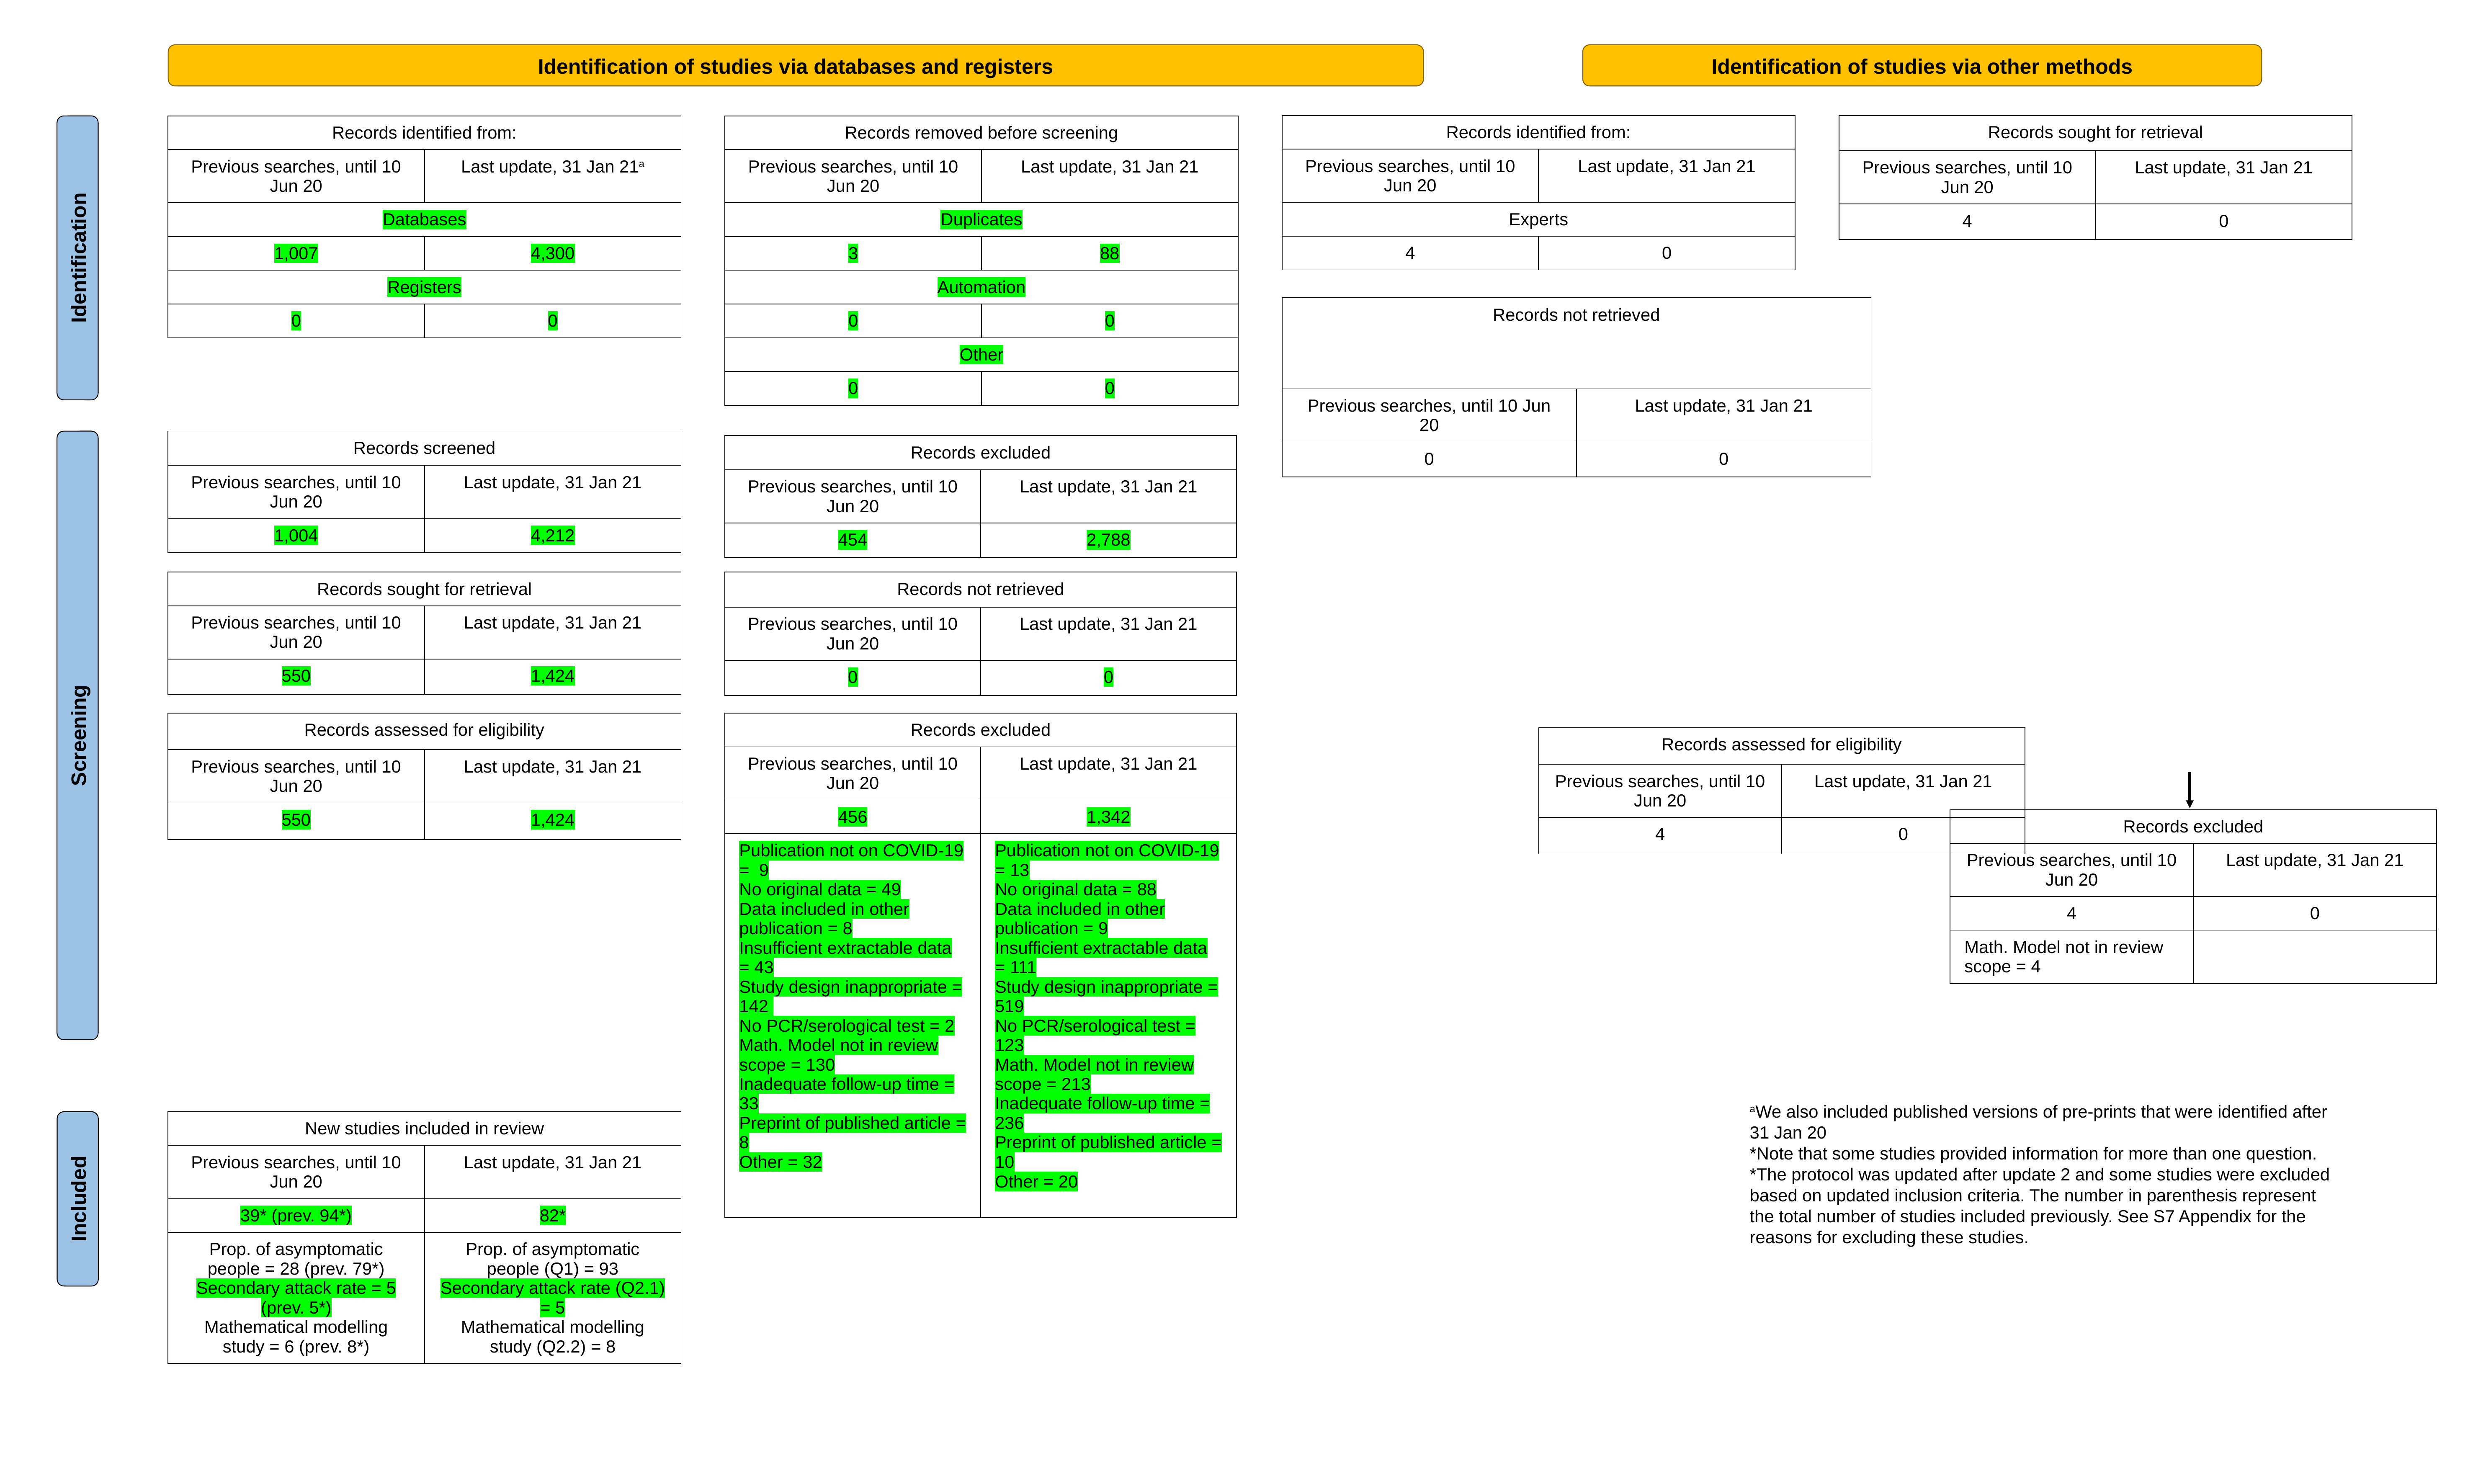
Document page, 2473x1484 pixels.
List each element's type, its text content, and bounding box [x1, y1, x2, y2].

table_cell Last update, 31 Jan 21 [981, 608, 1236, 660]
table_cell Previous searches, until 10 Jun 20 [168, 466, 424, 518]
table_cell Last update, 31 Jan 21 [425, 750, 681, 803]
table_cell 4,212 [425, 519, 681, 552]
text_box Identification of studies via databases and registers [168, 44, 1424, 86]
table_header Records screened [168, 431, 681, 465]
table_cell 0 [1283, 442, 1576, 477]
table_header Records assessed for eligibility [168, 714, 681, 749]
table_cell Publication not on COVID-19 = 9 No original data = 49 Data included in other publication = 8 Insufficient extractable data = 43 Study design inappropriate = 142 No PCR/serological test = 2 Math. Model not in review scope = 130 Inadequate follow-up time = 33 Preprint of published article = 8 Other = 32 [725, 834, 980, 1217]
table_header Records assessed for eligibility [1539, 728, 2025, 764]
table_cell 456 [725, 800, 980, 833]
table_cell Last update, 31 Jan 21 [425, 606, 681, 659]
table_cell 1,424 [425, 803, 681, 839]
table_cell Experts [1283, 203, 1795, 236]
table_cell 0 [981, 661, 1236, 695]
table_cell Previous searches, until 10 Jun 20 [1283, 389, 1576, 442]
table_cell 3 [725, 237, 981, 270]
table_cell 0 [725, 661, 980, 695]
table_cell Databases [168, 203, 681, 236]
table_cell Last update, 31 Jan 21 [1577, 389, 1871, 442]
table_header Records excluded [2025, 810, 2436, 843]
table_cell 82* [425, 1199, 681, 1232]
table_cell 0 [725, 304, 981, 338]
text_box Included [57, 1111, 98, 1286]
text_box Identification of studies via other methods [1583, 44, 2262, 86]
table_cell Previous searches, until 10 Jun 20 [1539, 765, 1781, 817]
table_header New studies included in review [168, 1112, 681, 1145]
table_cell Publication not on COVID-19 = 13 No original data = 88 Data included in other publication = 9 Insufficient extractable data = 111 Study design inappropriate = 519 No PCR/serological test = 123 Math. Model not in review scope = 213 Inadequate follow-up time = 236 Preprint of published article = 10 Other = 20 [981, 834, 1236, 1217]
table_cell 0 [1782, 818, 2025, 854]
table_header Records removed before screening [725, 116, 1238, 149]
table_header Records sought for retrieval [1839, 116, 2352, 150]
table_cell 4 [1539, 818, 1781, 854]
table_cell Last update, 31 Jan 21 [981, 470, 1236, 523]
table_cell 0 [725, 372, 981, 405]
table_cell Previous searches, until 10 Jun 20 [725, 470, 980, 523]
table_cell Last update, 31 Jan 21 [981, 747, 1236, 800]
table_cell Last update, 31 Jan 21 [982, 150, 1238, 202]
table_cell Prop. of asymptomatic people (Q1) = 93 Secondary attack rate (Q2.1) = 5 Mathematical modelling study (Q2.2) = 8 [425, 1233, 681, 1363]
table_cell Previous searches, until 10 Jun 20 [1950, 844, 2193, 896]
table_cell Previous searches, until 10 Jun 20 [168, 150, 424, 202]
table_cell 550 [168, 660, 424, 694]
table_cell Last update, 31 Jan 21 [425, 466, 681, 518]
table_cell 4 [1283, 237, 1538, 270]
table_cell Automation [725, 271, 1238, 304]
table_cell 0 [2096, 204, 2352, 239]
table_cell 4 [1839, 204, 2095, 239]
table_cell Previous searches, until 10 Jun 20 [168, 606, 424, 659]
table_header Records excluded [725, 714, 1236, 747]
table_cell Last update, 31 Jan 21 [425, 1146, 681, 1198]
table_cell Duplicates [725, 203, 1238, 236]
table_cell 4,300 [425, 237, 681, 270]
table_cell Previous searches, until 10 Jun 20 [1283, 149, 1538, 202]
table_cell Previous searches, until 10 Jun 20 [1839, 151, 2095, 204]
table_cell 39* (prev. 94*) [168, 1199, 424, 1232]
table_header Records identified from: [168, 116, 681, 149]
table_cell Last update, 31 Jan 21 [2096, 151, 2352, 204]
table_cell Previous searches, until 10 Jun 20 [725, 150, 981, 202]
table_cell Math. Model not in review scope = 4 [1950, 930, 2193, 983]
table_cell 4 [1950, 897, 2193, 930]
table_cell 0 [1577, 442, 1871, 477]
table_cell 0 [982, 372, 1238, 405]
table_cell Previous searches, until 10 Jun 20 [725, 608, 980, 660]
table_cell Last update, 31 Jan 21a [425, 150, 681, 202]
table_cell 88 [982, 237, 1238, 270]
table_cell Previous searches, until 10 Jun 20 [168, 1146, 424, 1198]
table_header Records not retrieved [725, 572, 1236, 607]
table_cell 0 [2194, 897, 2436, 930]
table_cell [2194, 930, 2436, 983]
table_cell 1,342 [981, 800, 1236, 833]
table_cell 0 [1539, 237, 1795, 270]
table_cell Previous searches, until 10 Jun 20 [168, 750, 424, 803]
table_cell 1,424 [425, 660, 681, 694]
table_cell 0 [982, 304, 1238, 338]
table_cell 0 [425, 304, 681, 338]
table_cell 1,007 [168, 237, 424, 270]
table_cell Other [725, 338, 1238, 371]
table_cell Last update, 31 Jan 21 [1539, 149, 1795, 202]
text_box Screening [57, 431, 98, 1040]
table_cell 2,788 [981, 523, 1236, 557]
table_cell Last update, 31 Jan 21 [1782, 765, 2025, 817]
table_cell Registers [168, 271, 681, 304]
table_header Records sought for retrieval [168, 572, 681, 605]
table_header Records excluded [725, 436, 1236, 469]
table_cell Prop. of asymptomatic people = 28 (prev. 79*) Secondary attack rate = 5 (prev. 5*) Mathematical modelling study = 6 (prev. 8*) [168, 1233, 424, 1363]
table_cell 454 [725, 523, 980, 557]
table_header Records identified from: [1283, 116, 1795, 149]
text_box Identification [57, 116, 98, 400]
table_cell 0 [168, 304, 424, 338]
text_box aWe also included published versions of pre-prints that were identified after 31 Jan 20 *Note that some studies provided information for more than one question. *The protocol was updated after update 2 and some studies were excluded based on updated inclusion criteria. The number in parenthesis represent the total number of studies included previously. See S7 Appendix for the reasons for excluding these studies. [1743, 1097, 2349, 1275]
table_cell Previous searches, until 10 Jun 20 [725, 747, 980, 800]
table_cell 550 [168, 803, 424, 839]
table_cell Last update, 31 Jan 21 [2194, 844, 2436, 896]
table_cell 1,004 [168, 519, 424, 552]
table_header Records not retrieved [1283, 298, 1871, 389]
